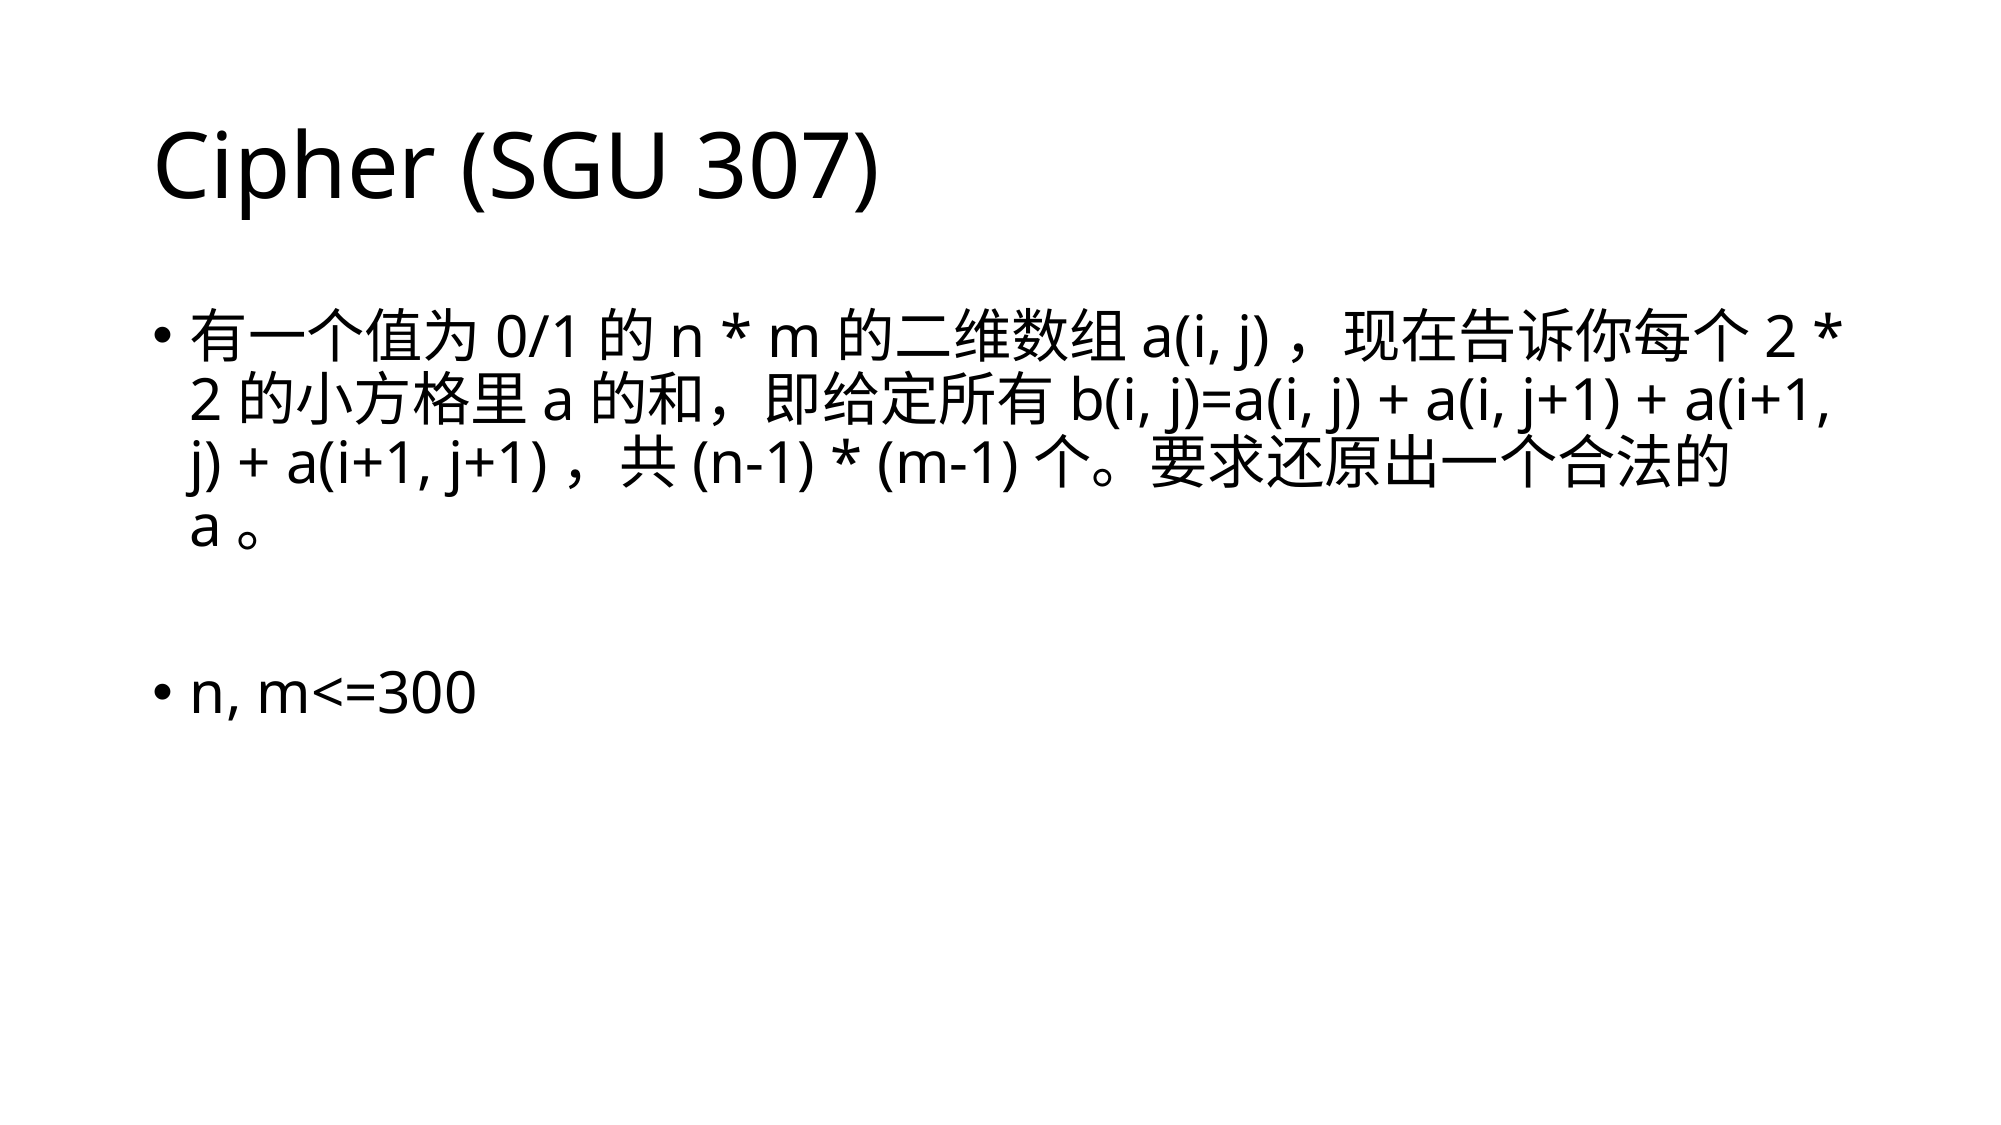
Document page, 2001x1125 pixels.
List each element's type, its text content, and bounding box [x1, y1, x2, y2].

list 有一个值为0/1的n * m的二维数组a(i, j)，现在告诉你每个2 * 2的小方格里a的和，即给定所有b(i, j)=a(i, j) + a(i, j+1) + a(i+1, j) + a(i+1, j+1)，共(n-1) * (m-1)个。要求还原出一个合法的a。 n, m<=300 [137, 299, 1863, 1014]
title Cipher (SGU 307) [137, 59, 1863, 278]
